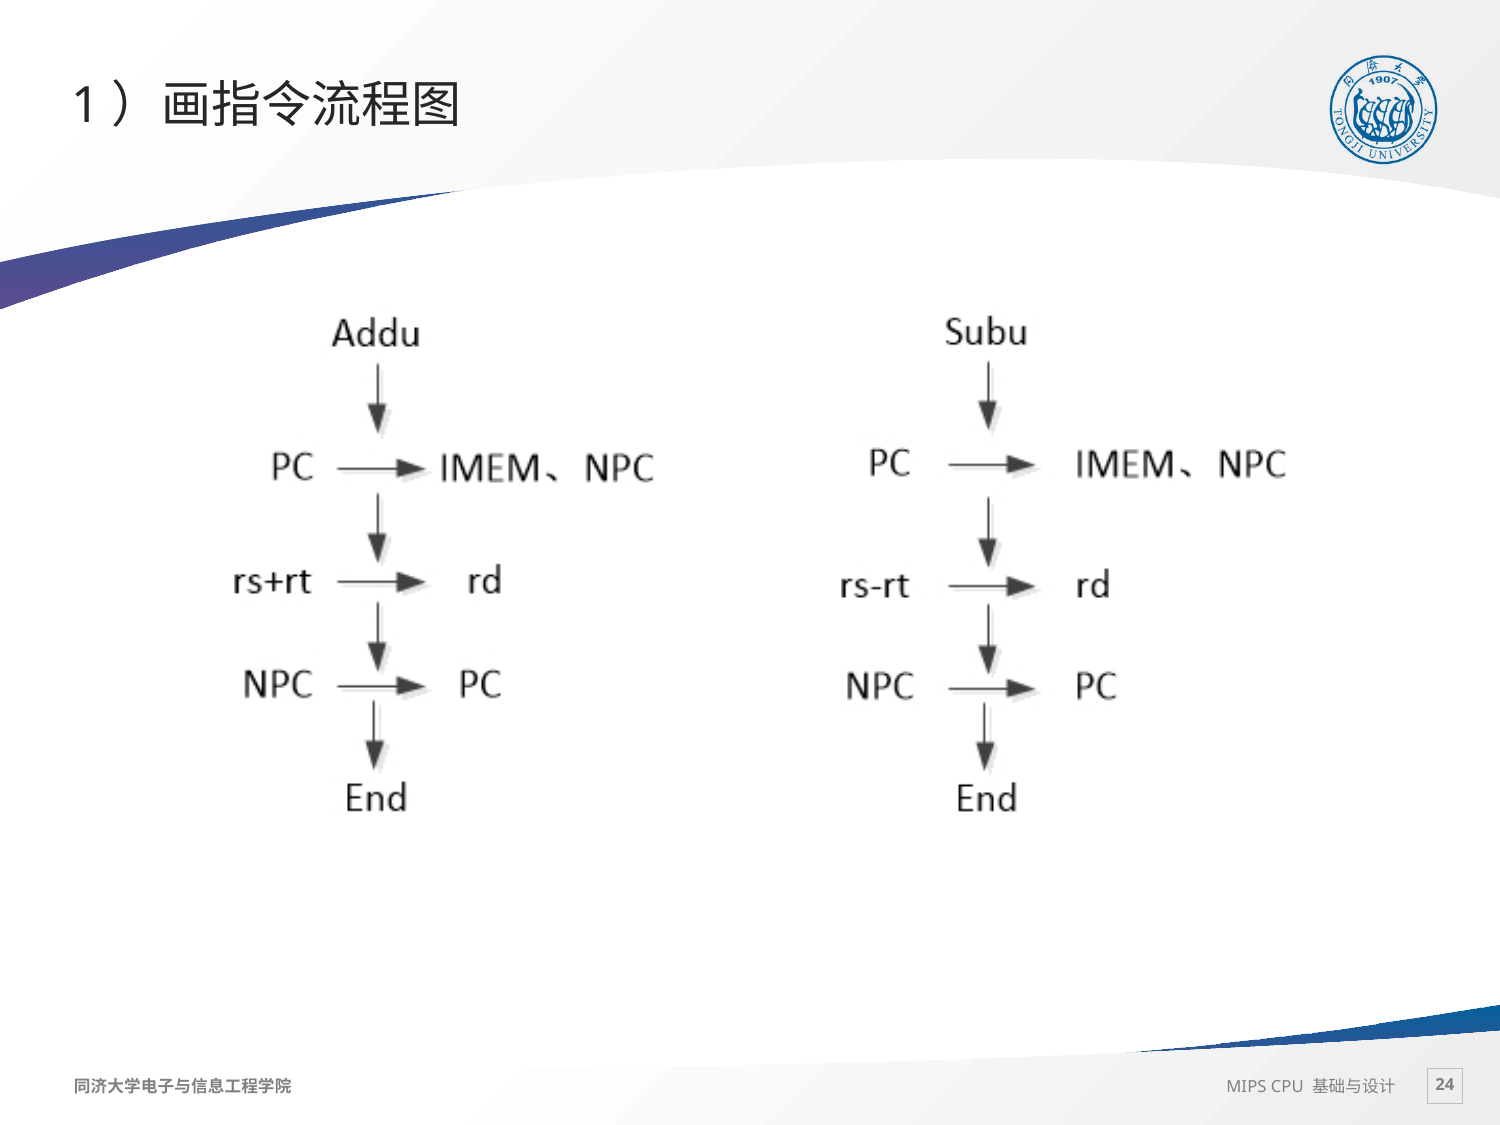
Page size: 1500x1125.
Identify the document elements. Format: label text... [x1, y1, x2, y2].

picture [232, 302, 665, 825]
title 1）画指令流程图 [59, 60, 1410, 149]
picture [1319, 40, 1462, 184]
picture [839, 302, 1297, 825]
